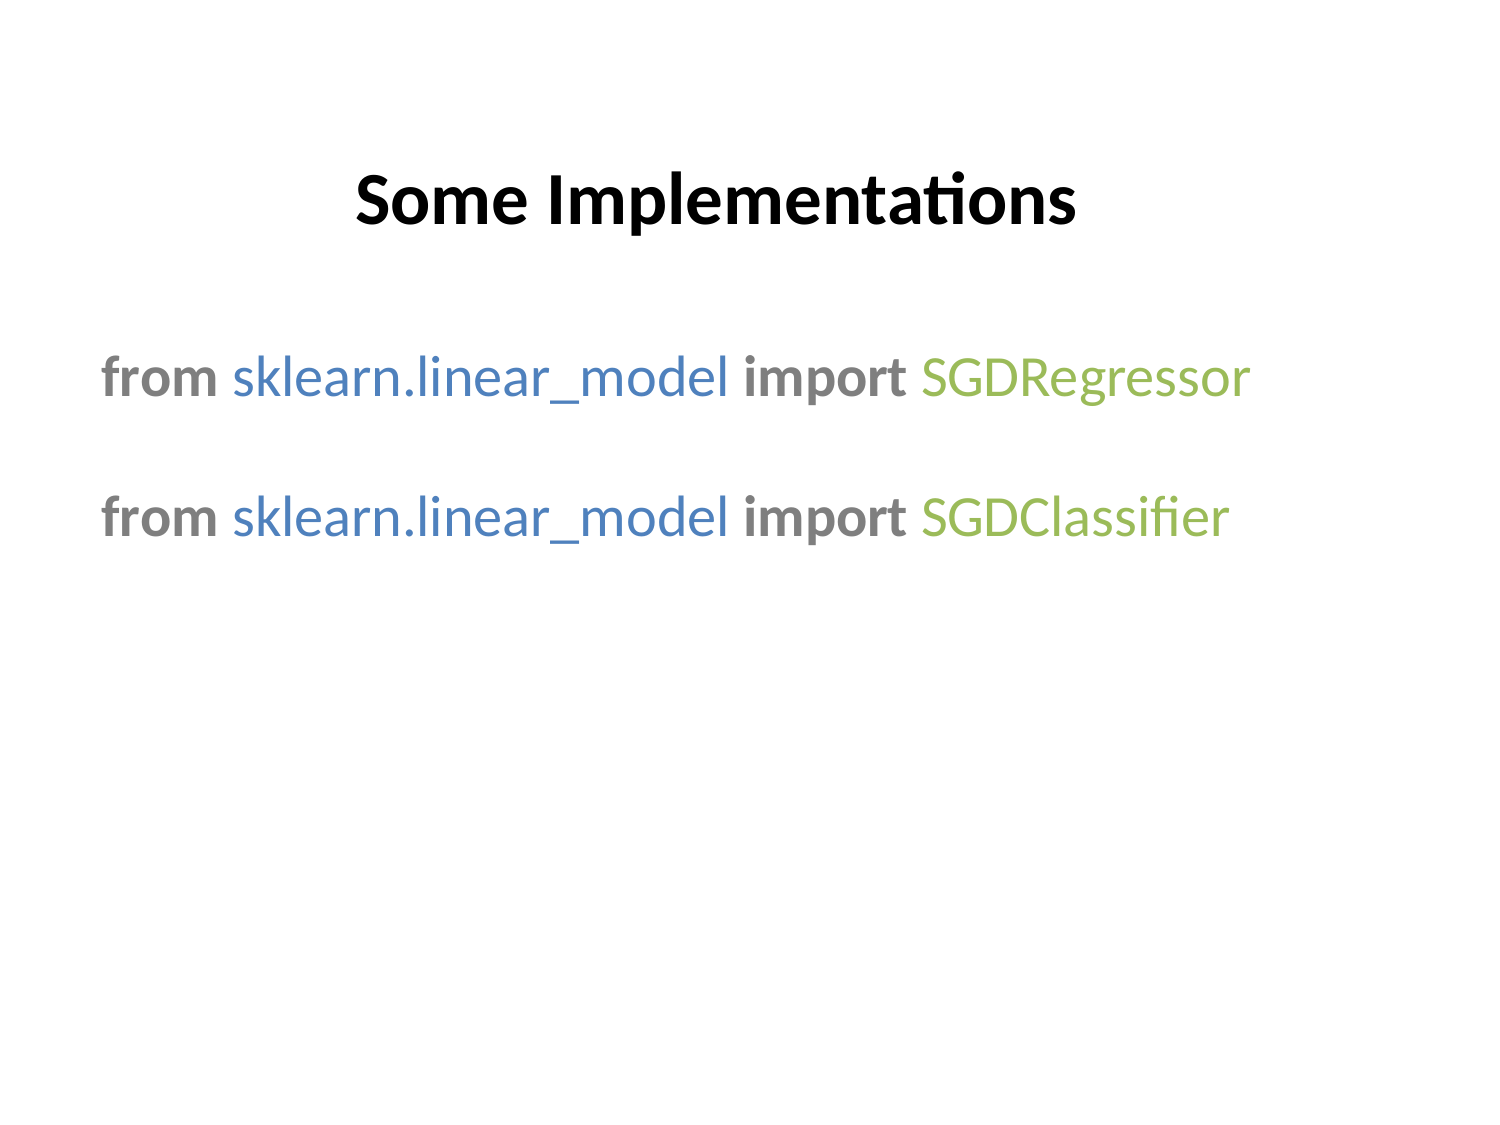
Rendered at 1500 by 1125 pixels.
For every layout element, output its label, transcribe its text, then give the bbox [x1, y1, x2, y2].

text_box from sklearn.linear_model import SGDRegressor from sklearn.linear_model import SGDClassiﬁer [99, 337, 1333, 618]
text_box Some Implementations [99, 149, 1333, 240]
